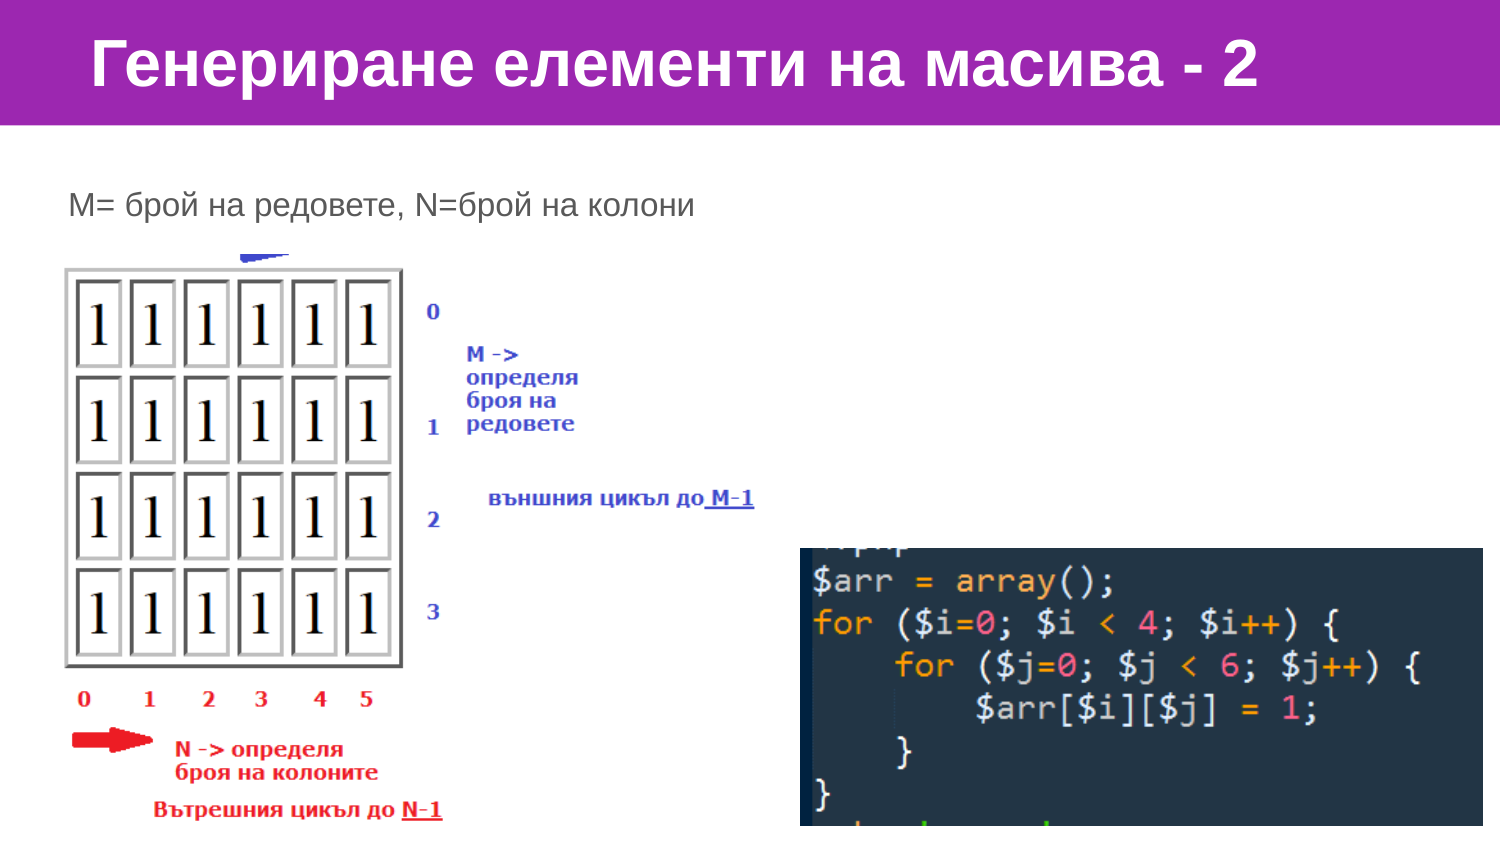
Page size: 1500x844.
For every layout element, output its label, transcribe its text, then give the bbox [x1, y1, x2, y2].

picture [52, 253, 1483, 844]
text_box Генериране елементи на масива - 2 [0, 4, 1483, 126]
text_box [0, 0, 1500, 126]
list M= брой на редовете, N=брой на колони [53, 161, 1451, 547]
